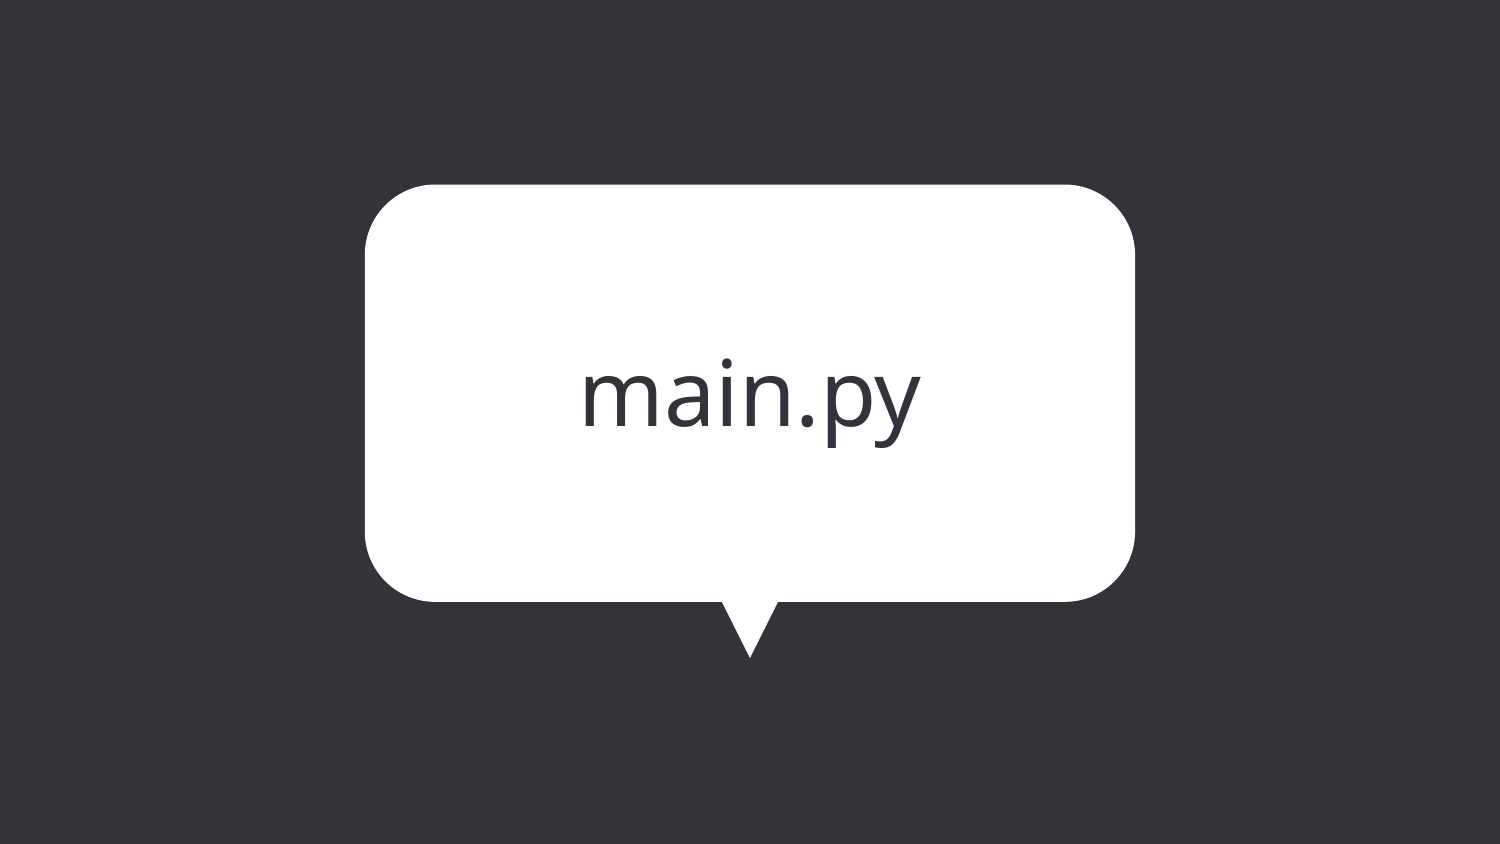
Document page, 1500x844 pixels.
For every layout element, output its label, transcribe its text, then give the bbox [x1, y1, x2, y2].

text_box main.py [563, 327, 937, 453]
